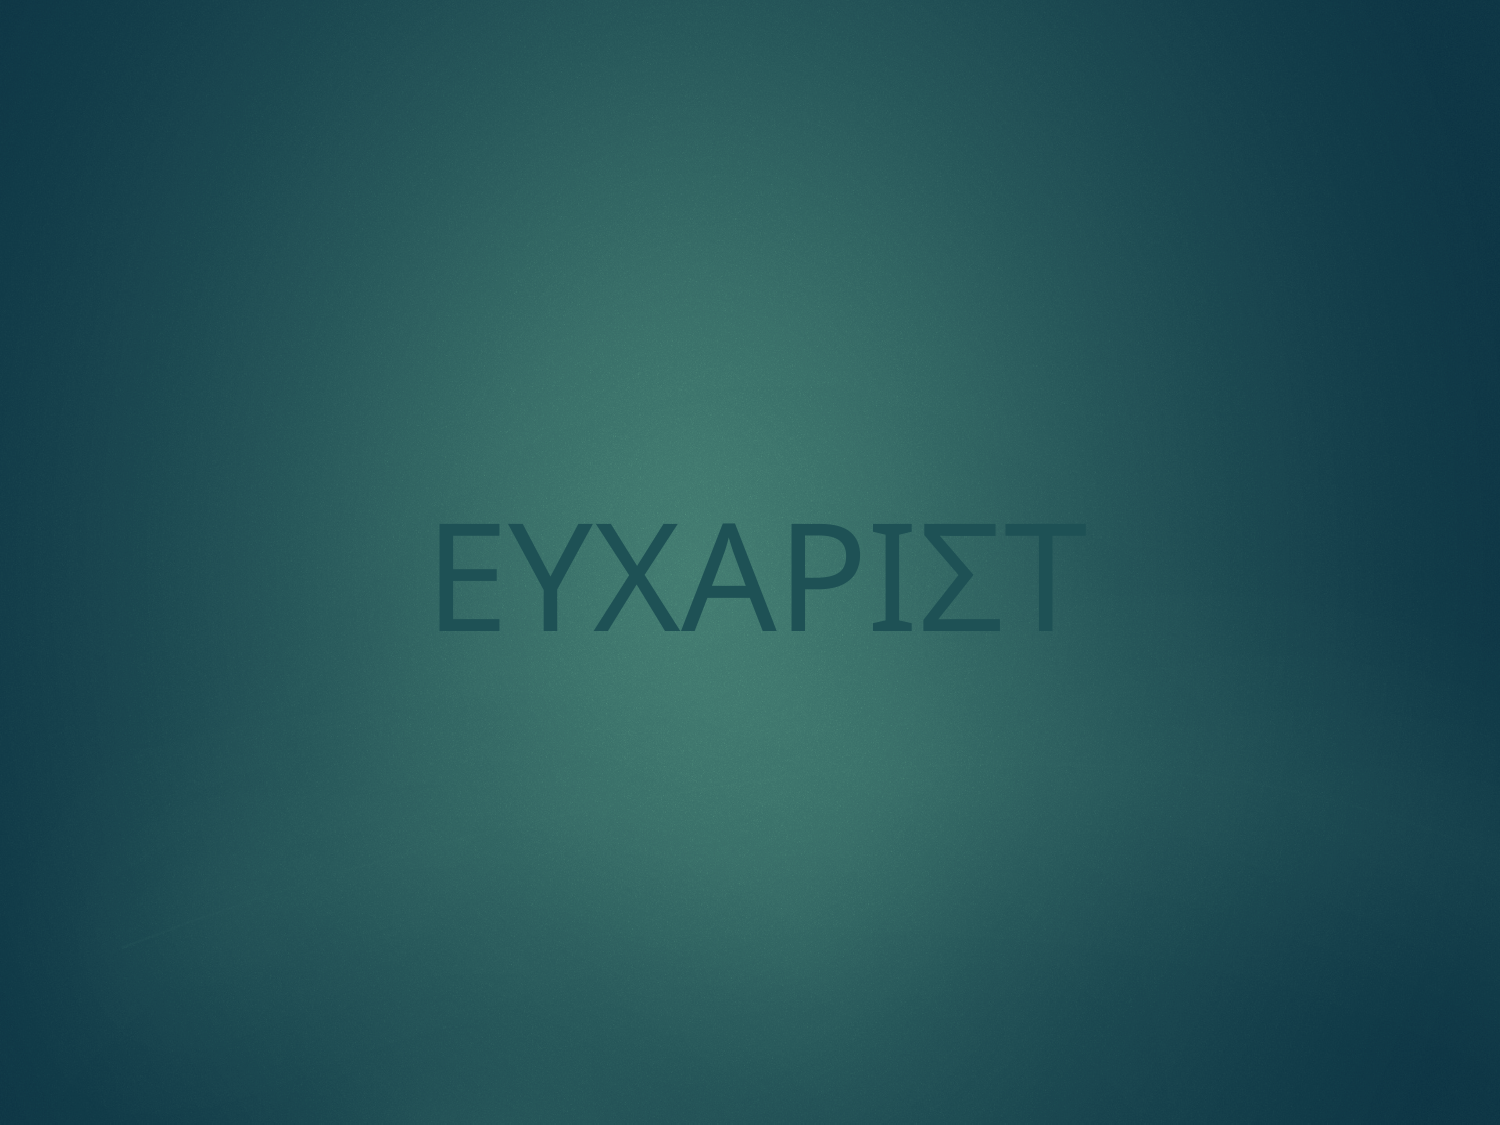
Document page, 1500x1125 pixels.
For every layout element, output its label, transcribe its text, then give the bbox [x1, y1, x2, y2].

title ΕΥΧΑΡΙΣΤ [229, 474, 1285, 690]
